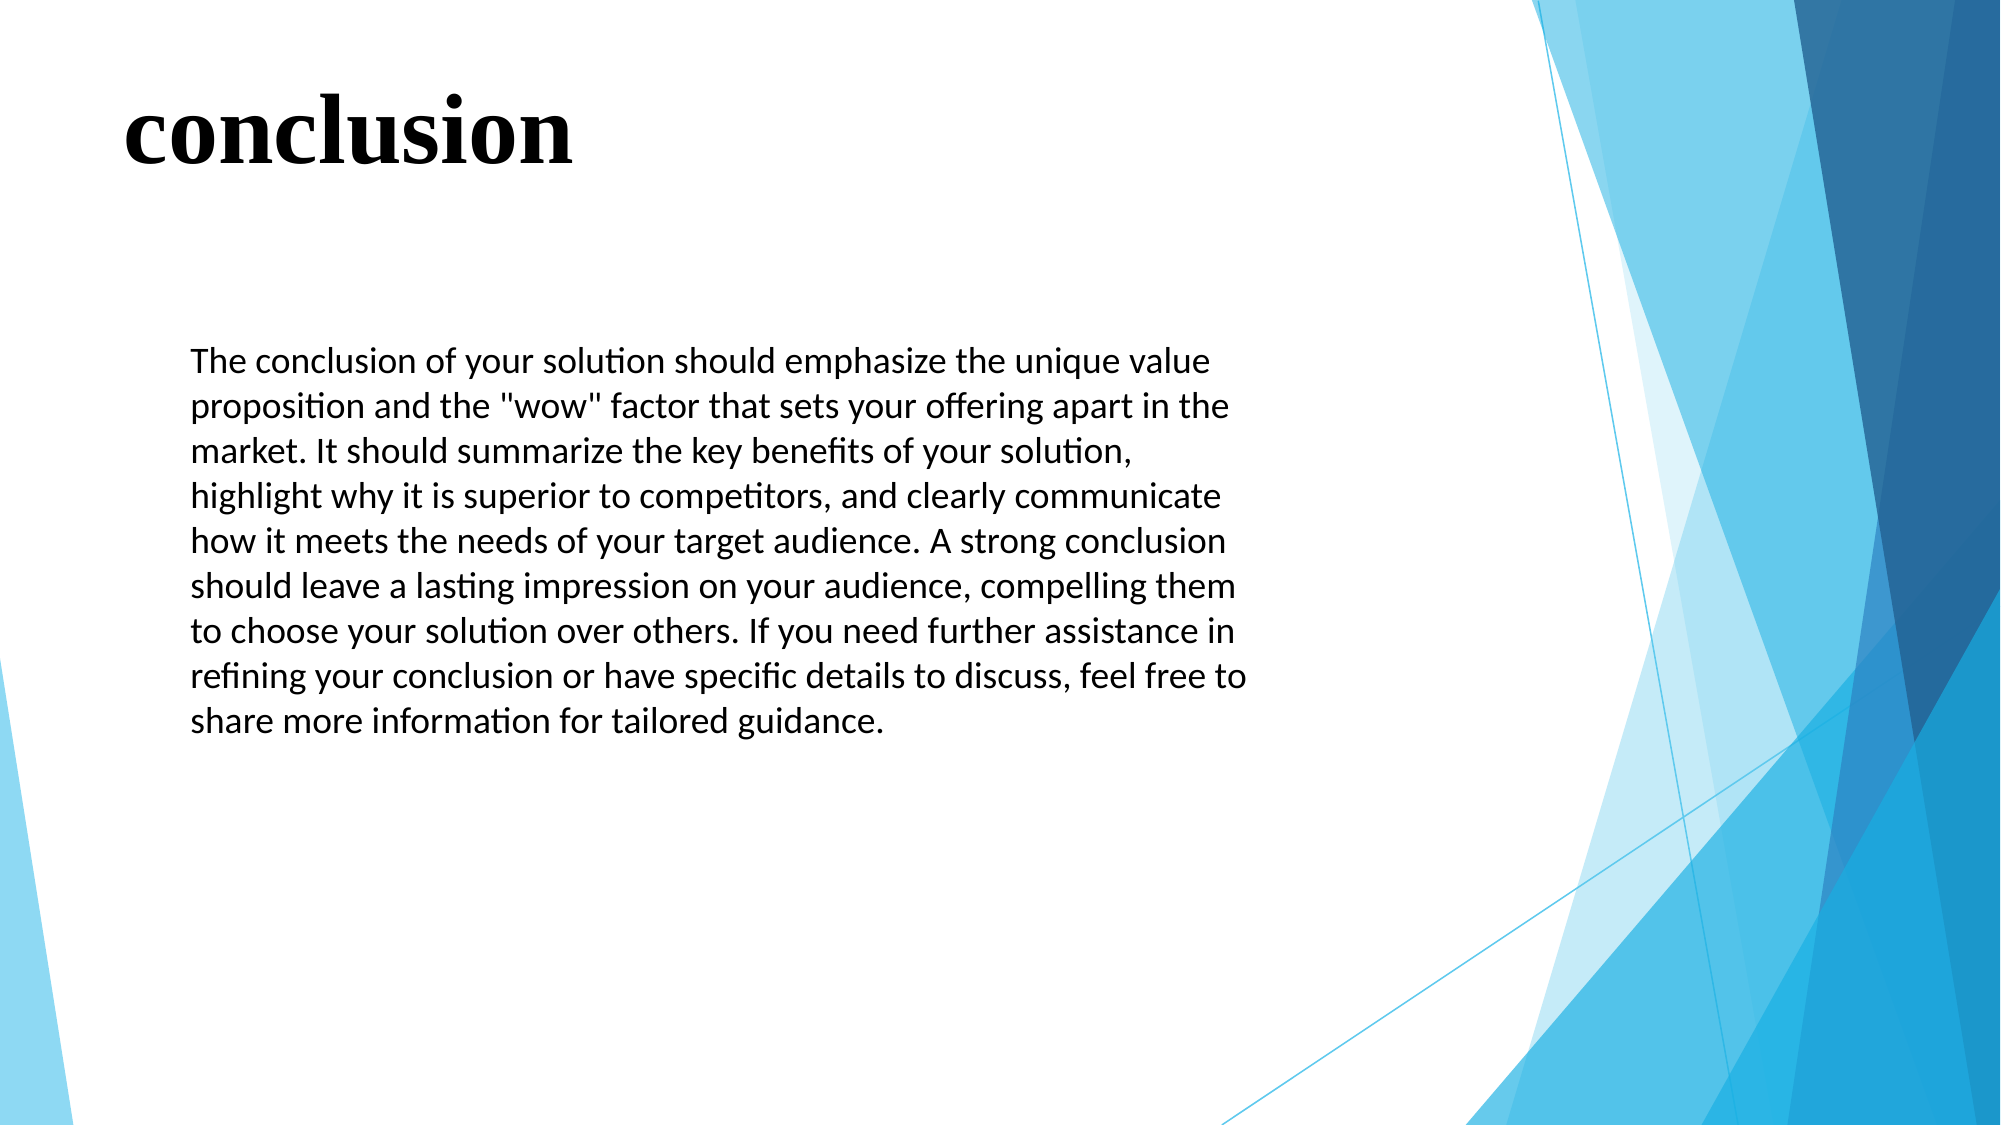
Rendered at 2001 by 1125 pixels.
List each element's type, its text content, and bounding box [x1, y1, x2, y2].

title conclusion [123, 63, 1877, 188]
text_box The conclusion of your solution should emphasize the unique value proposition and the "wow" factor that sets your offering apart in the market. It should summarize the key benefits of your solution, highlight why it is superior to competitors, and clearly communicate how it meets the needs of your target audience. A strong conclusion should leave a lasting impression on your audience, compelling them to choose your solution over others. If you need further assistance in refining your conclusion or have specific details to discuss, feel free to share more information for tailored guidance. [175, 329, 1269, 749]
